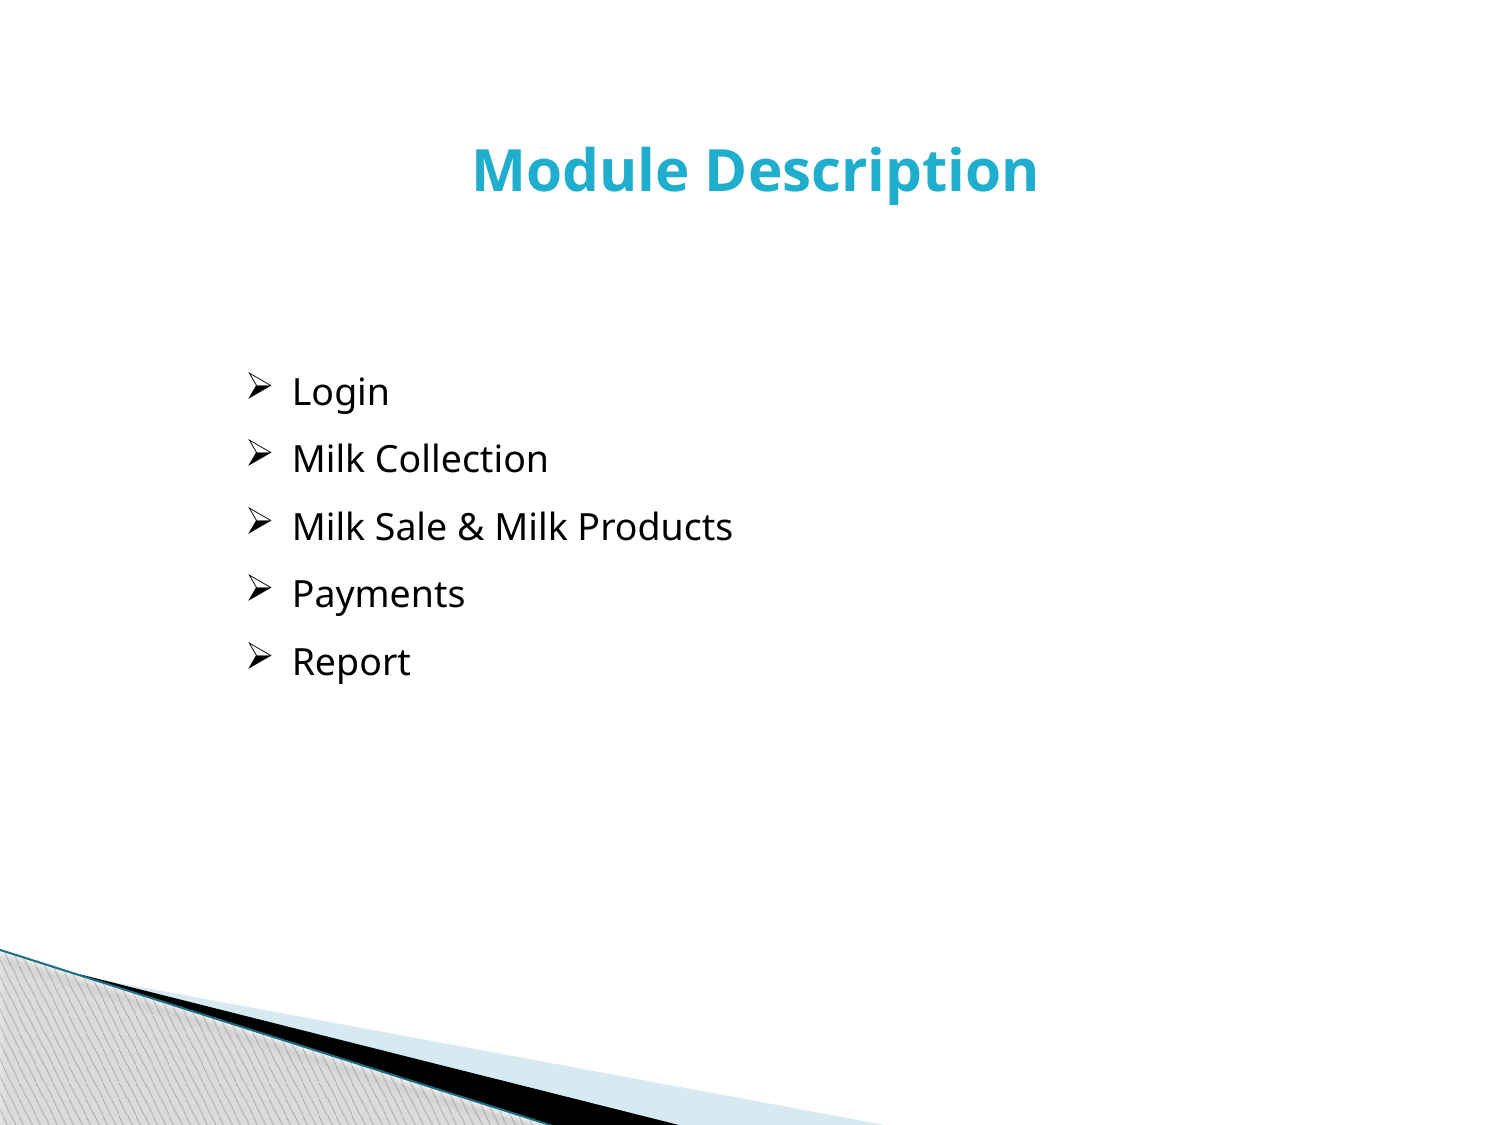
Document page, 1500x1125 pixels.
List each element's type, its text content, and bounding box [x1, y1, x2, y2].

text_box Login Milk Collection Milk Sale & Milk Products Payments Report [230, 338, 1341, 691]
text_box Module Description [289, 125, 1223, 211]
